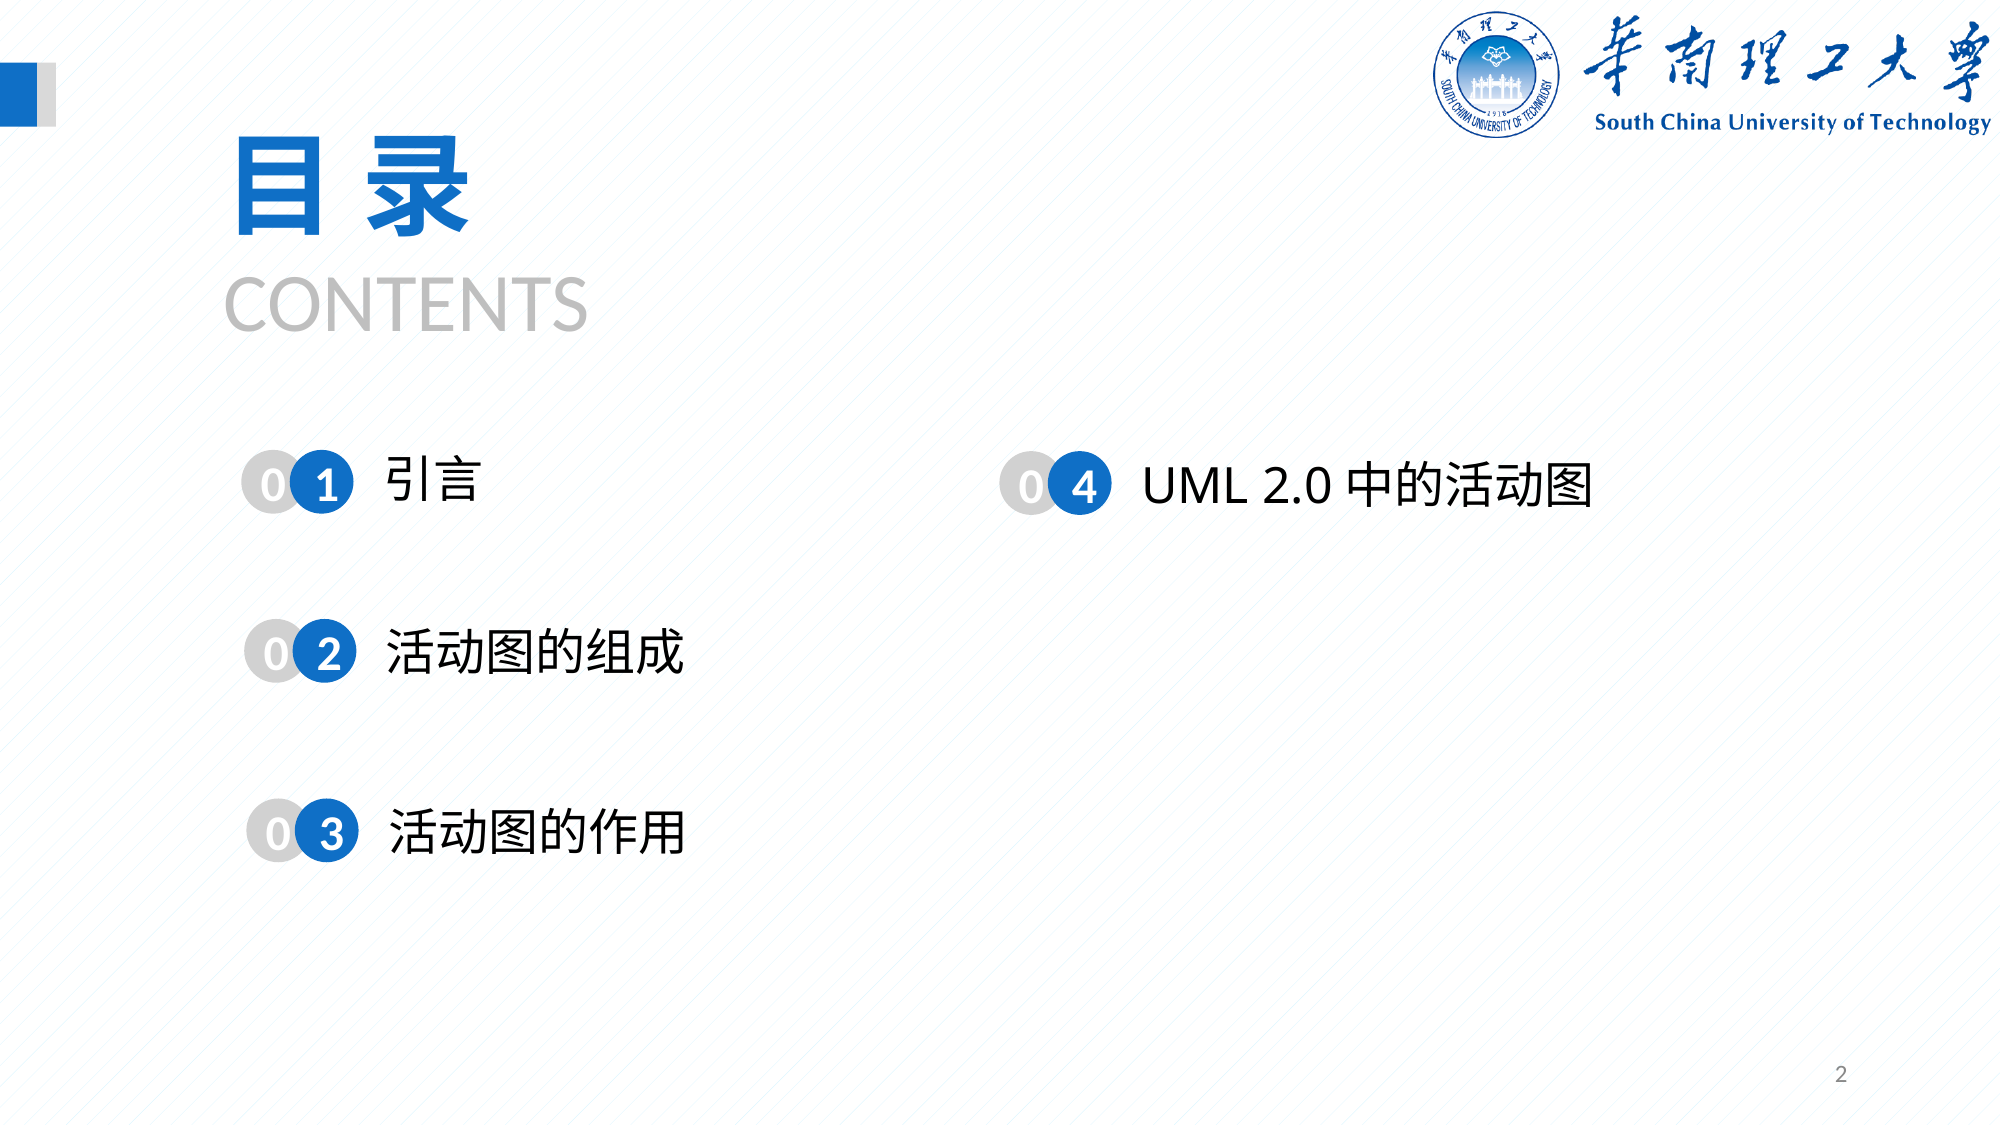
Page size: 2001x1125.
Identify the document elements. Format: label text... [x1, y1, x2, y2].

text_box 目 录 [209, 106, 613, 240]
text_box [246, 781, 924, 880]
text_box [999, 433, 1677, 533]
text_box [244, 601, 922, 701]
picture [1433, 11, 1991, 138]
text_box CONTENTS [209, 240, 613, 356]
slide_number 2 [1412, 1042, 1863, 1103]
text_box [241, 432, 916, 531]
